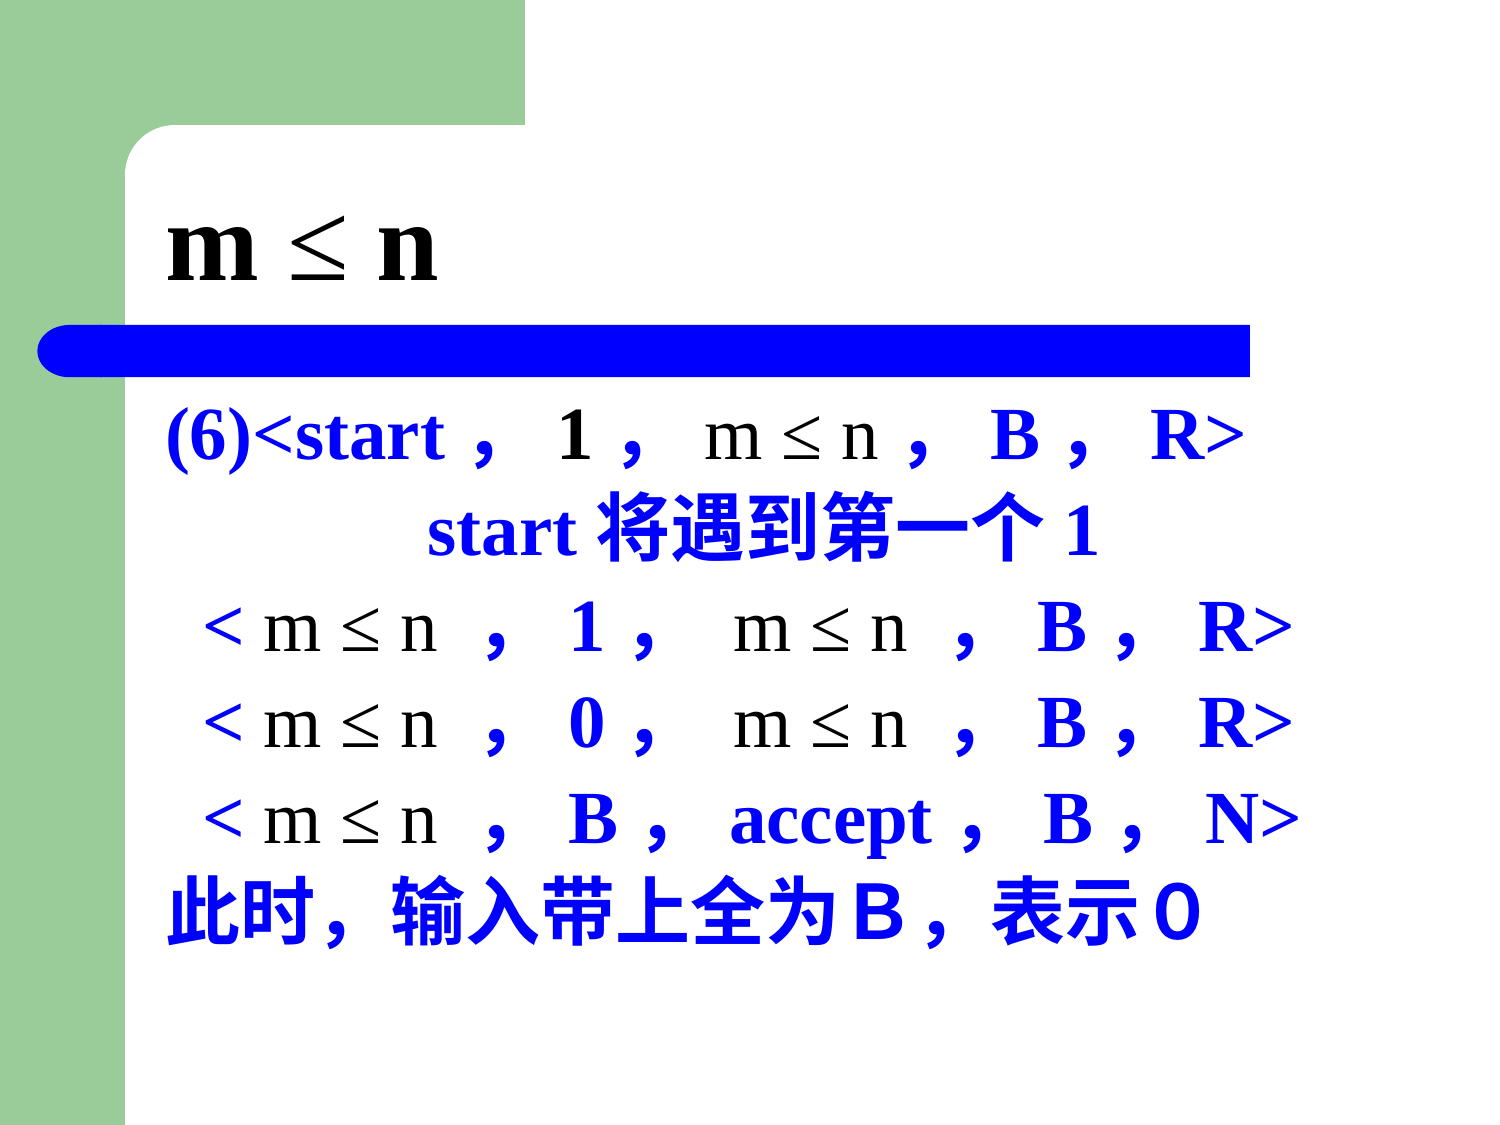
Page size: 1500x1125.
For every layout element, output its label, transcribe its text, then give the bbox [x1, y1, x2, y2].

list (6)<start，1，m ≤ n，B，R> start将遇到第一个1 < m ≤ n ，1， m ≤ n ，B，R> < m ≤ n ，0， m ≤ n ，B，R> < m ≤ n ，B，accept，B，N> 此时，输入带上全为Ｂ，表示０ [149, 387, 1463, 1001]
title m ≤ n [149, 124, 1463, 313]
